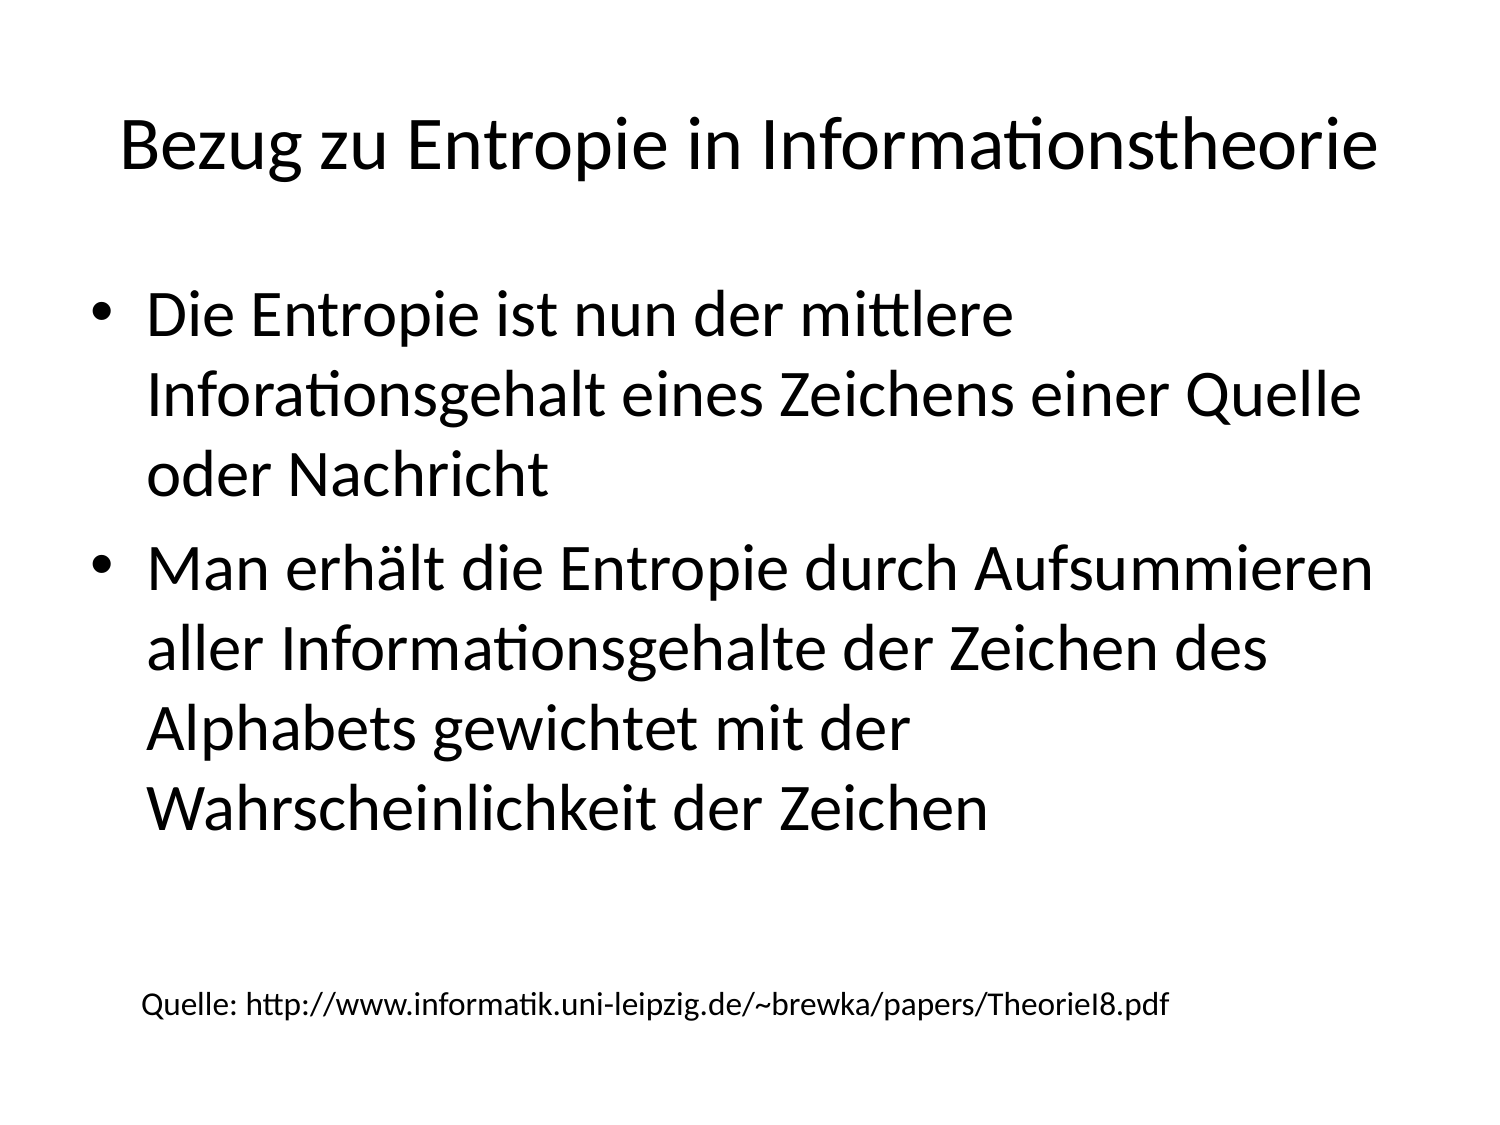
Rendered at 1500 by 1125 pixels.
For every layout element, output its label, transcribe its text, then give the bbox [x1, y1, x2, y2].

list Die Entropie ist nun der mittlere Inforationsgehalt eines Zeichens einer Quelle oder Nachricht Man erhält die Entropie durch Aufsummieren aller Informationsgehalte der Zeichen des Alphabets gewichtet mit der Wahrscheinlichkeit der Zeichen [75, 262, 1425, 1005]
text_box Quelle: http://www.informatik.uni-leipzig.de/~brewka/papers/TheorieI8.pdf [126, 974, 1367, 1030]
title Bezug zu Entropie in Informationstheorie [75, 45, 1425, 233]
